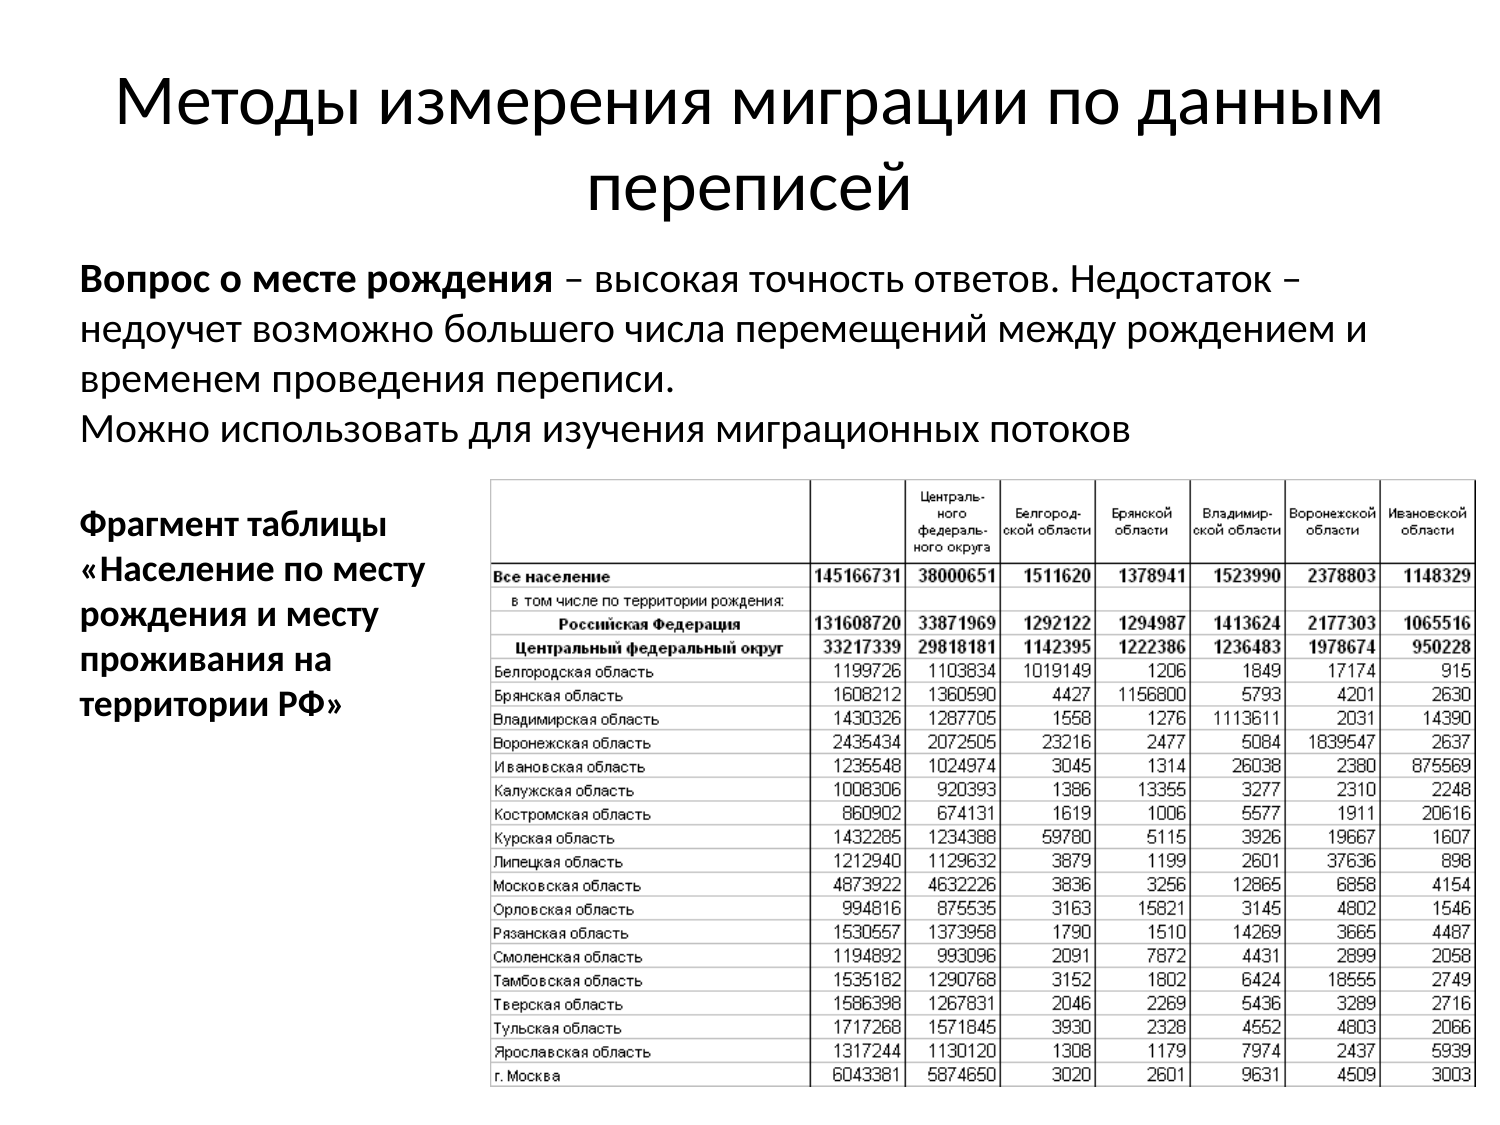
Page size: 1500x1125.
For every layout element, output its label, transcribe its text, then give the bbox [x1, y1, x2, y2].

title Методы измерения миграции по данным переписей [75, 45, 1425, 233]
text_box Вопрос о месте рождения – высокая точность ответов. Недостаток – недоучет возможно большего числа перемещений между рождением и временем проведения переписи. Можно использовать для изучения миграционных потоков [64, 243, 1459, 459]
text_box Фрагмент таблицы «Население по месту рождения и месту проживания на территории РФ» [64, 491, 458, 732]
picture [489, 479, 1476, 1087]
